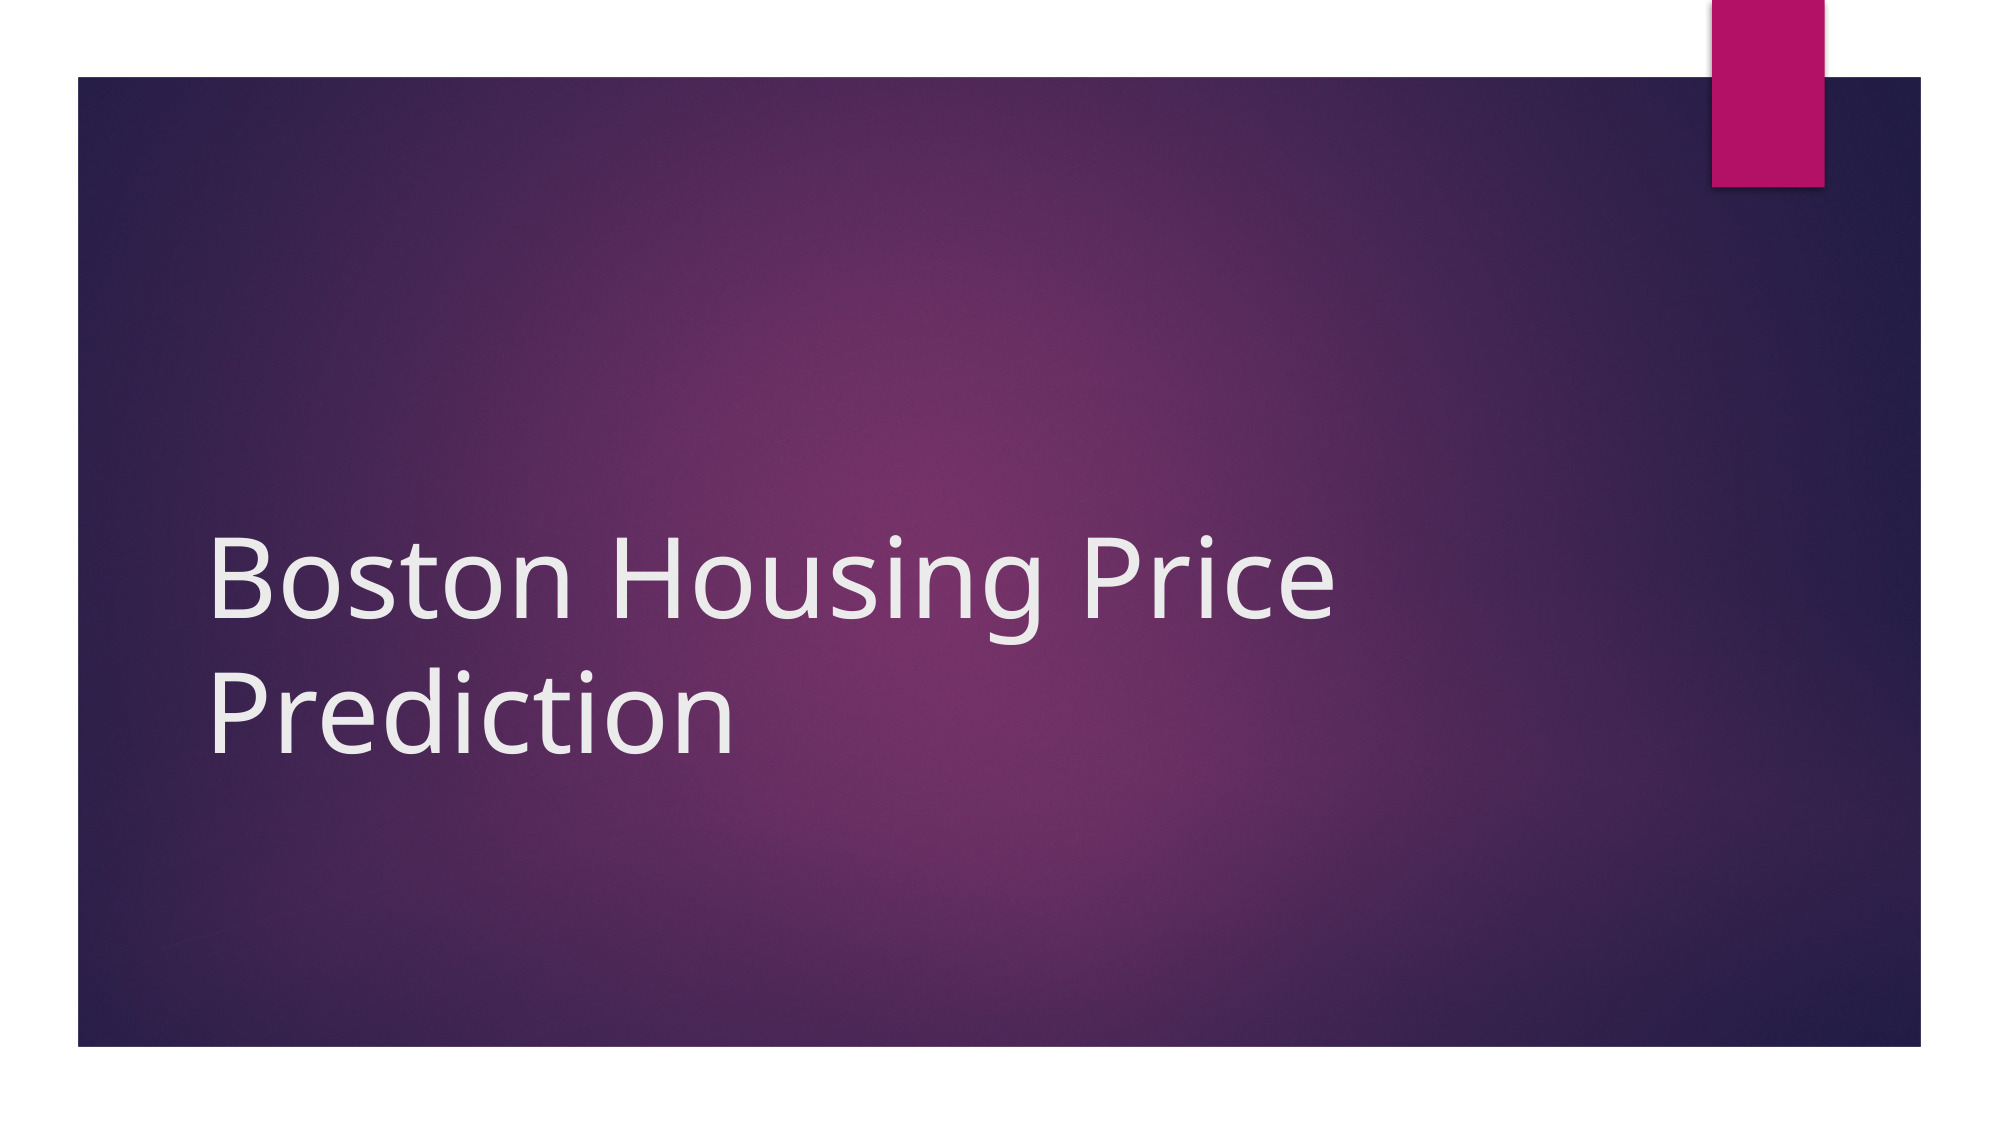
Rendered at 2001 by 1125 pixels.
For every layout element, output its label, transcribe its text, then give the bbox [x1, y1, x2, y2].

title Boston Housing Price Prediction [189, 344, 1638, 784]
